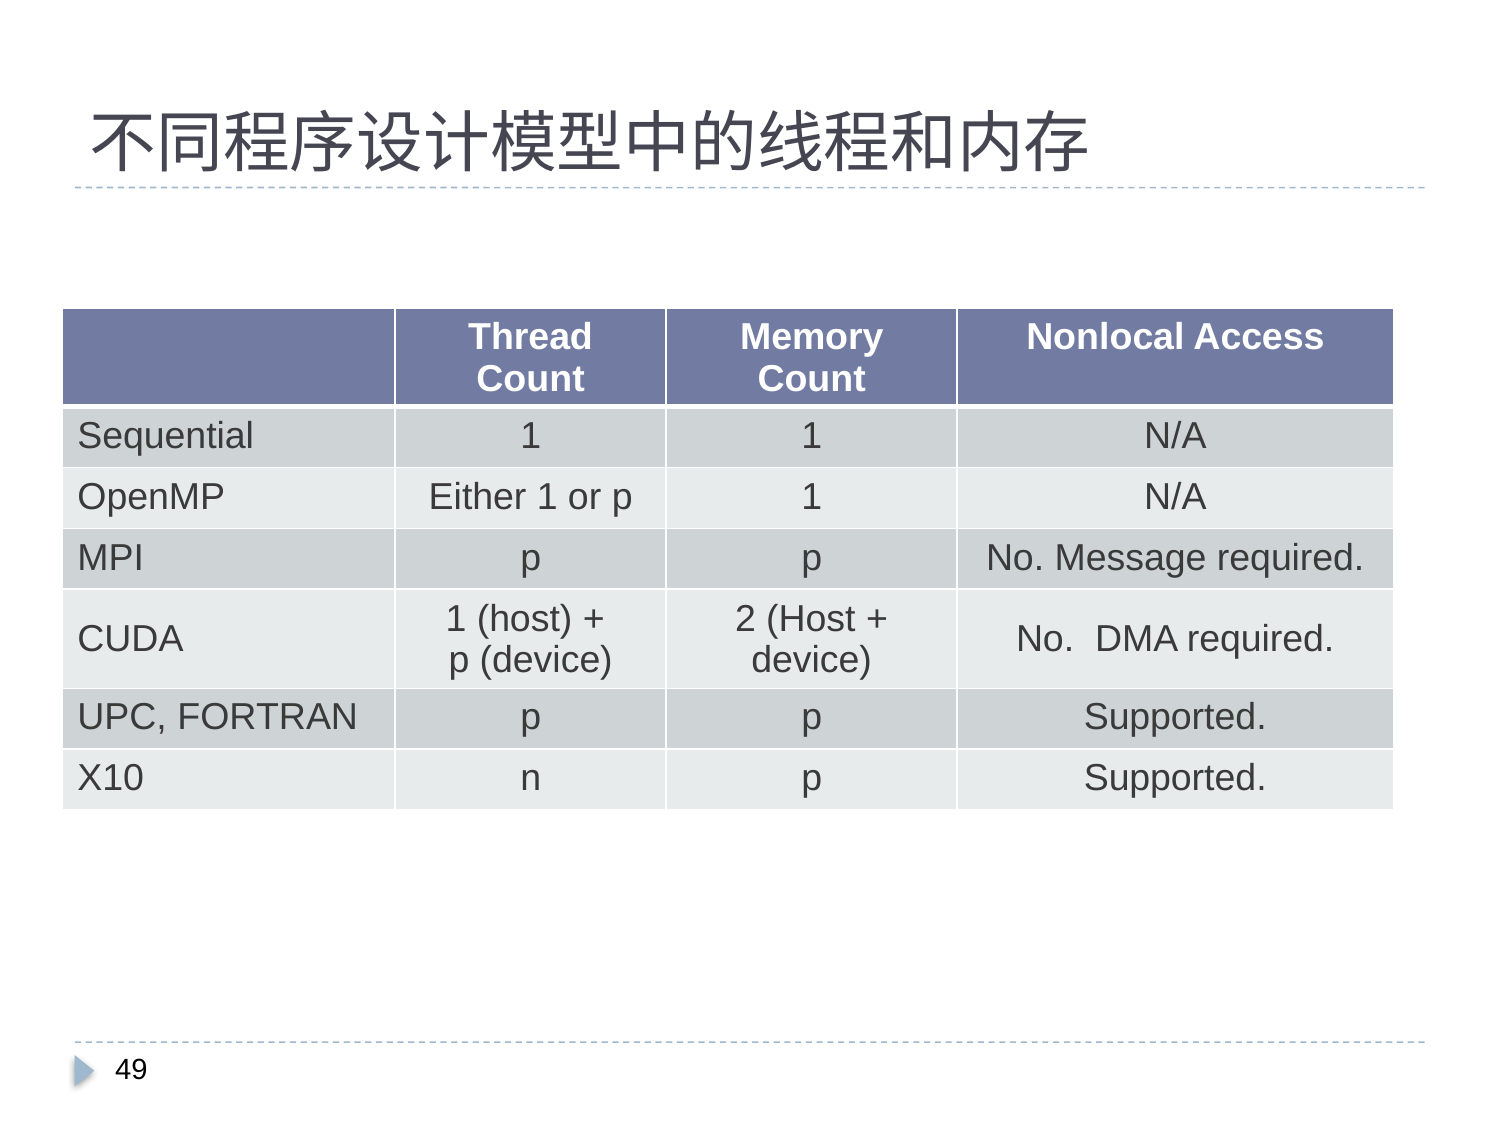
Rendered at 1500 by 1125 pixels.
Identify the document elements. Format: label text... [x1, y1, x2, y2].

table_cell p [667, 529, 956, 588]
table_cell N/A [958, 468, 1393, 528]
table_cell OpenMP [63, 468, 394, 528]
slide_number 49 [100, 1042, 426, 1103]
table_header Memory Count [667, 309, 956, 404]
table_header Thread Count [396, 309, 665, 404]
table_cell p [396, 689, 665, 748]
table_cell Sequential [63, 409, 394, 467]
table_cell 2 (Host + device) [667, 590, 956, 688]
table_cell 1 [667, 409, 956, 467]
table_cell p [667, 750, 956, 809]
table_cell p [667, 689, 956, 748]
table_cell MPI [63, 529, 394, 588]
table_cell n [396, 750, 665, 809]
table_header [63, 309, 394, 404]
table_cell CUDA [63, 590, 394, 688]
table_cell Supported. [958, 750, 1393, 809]
table_cell Either 1 or p [396, 468, 665, 528]
title 不同程序设计模型中的线程和内存 [75, 24, 1425, 188]
table_cell No. DMA required. [958, 590, 1393, 688]
table_cell 1 [396, 409, 665, 467]
table_header Nonlocal Access [958, 309, 1393, 404]
table_cell N/A [958, 409, 1393, 467]
table_cell UPC, FORTRAN [63, 689, 394, 748]
table_cell No. Message required. [958, 529, 1393, 588]
table_cell 1 [667, 468, 956, 528]
table_cell X10 [63, 750, 394, 809]
table_cell Supported. [958, 689, 1393, 748]
table_cell p [396, 529, 665, 588]
table_cell 1 (host) + p (device) [396, 590, 665, 688]
